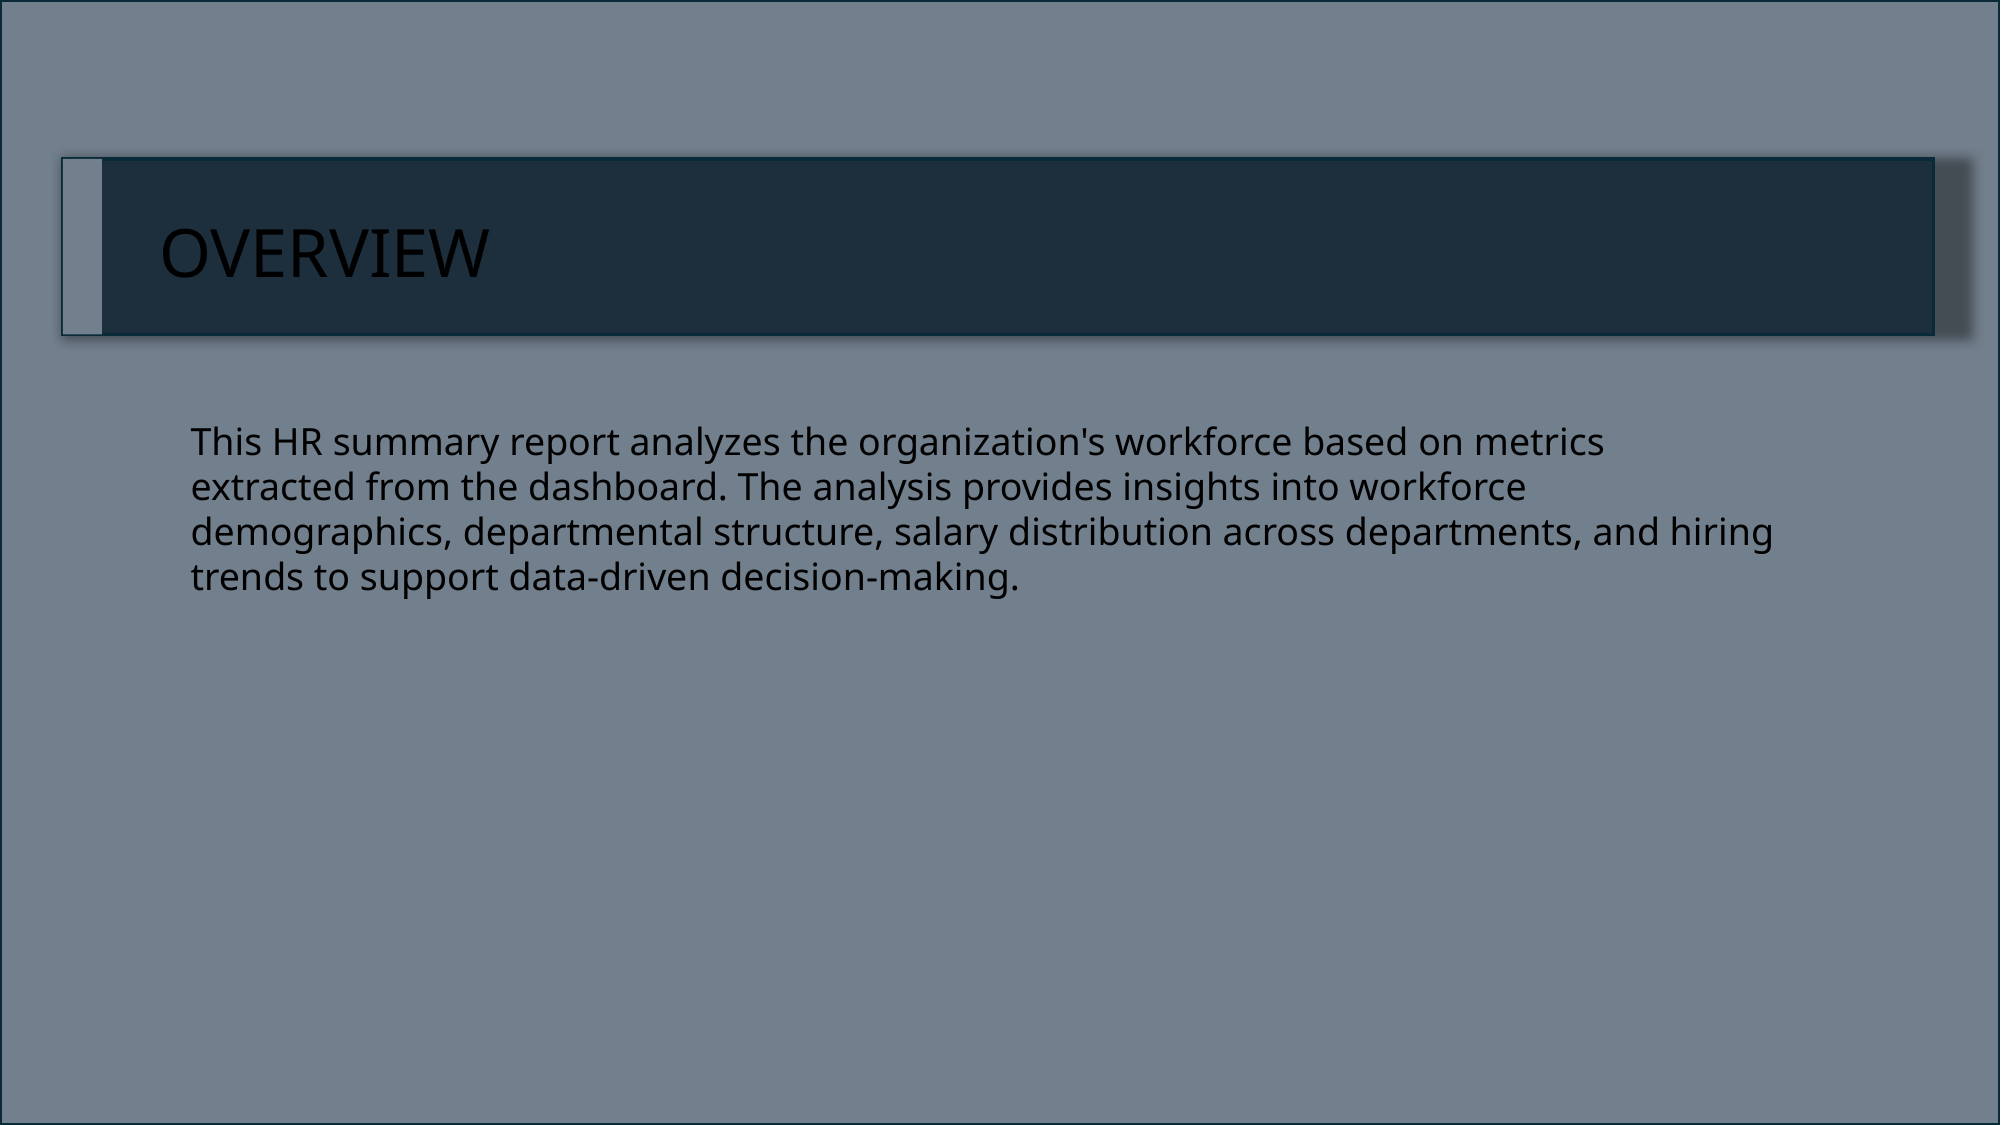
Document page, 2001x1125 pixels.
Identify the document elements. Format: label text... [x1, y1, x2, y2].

text_box [0, 0, 2000, 1125]
text_box [61, 157, 103, 336]
text_box This HR summary report analyzes the organization's workforce based on metrics extracted from the dashboard. The analysis provides insights into workforce demographics, departmental structure, salary distribution across departments, and hiring trends to support data-driven decision-making. [175, 410, 1793, 606]
text_box OVERVIEW [144, 203, 611, 299]
text_box [103, 157, 1935, 336]
